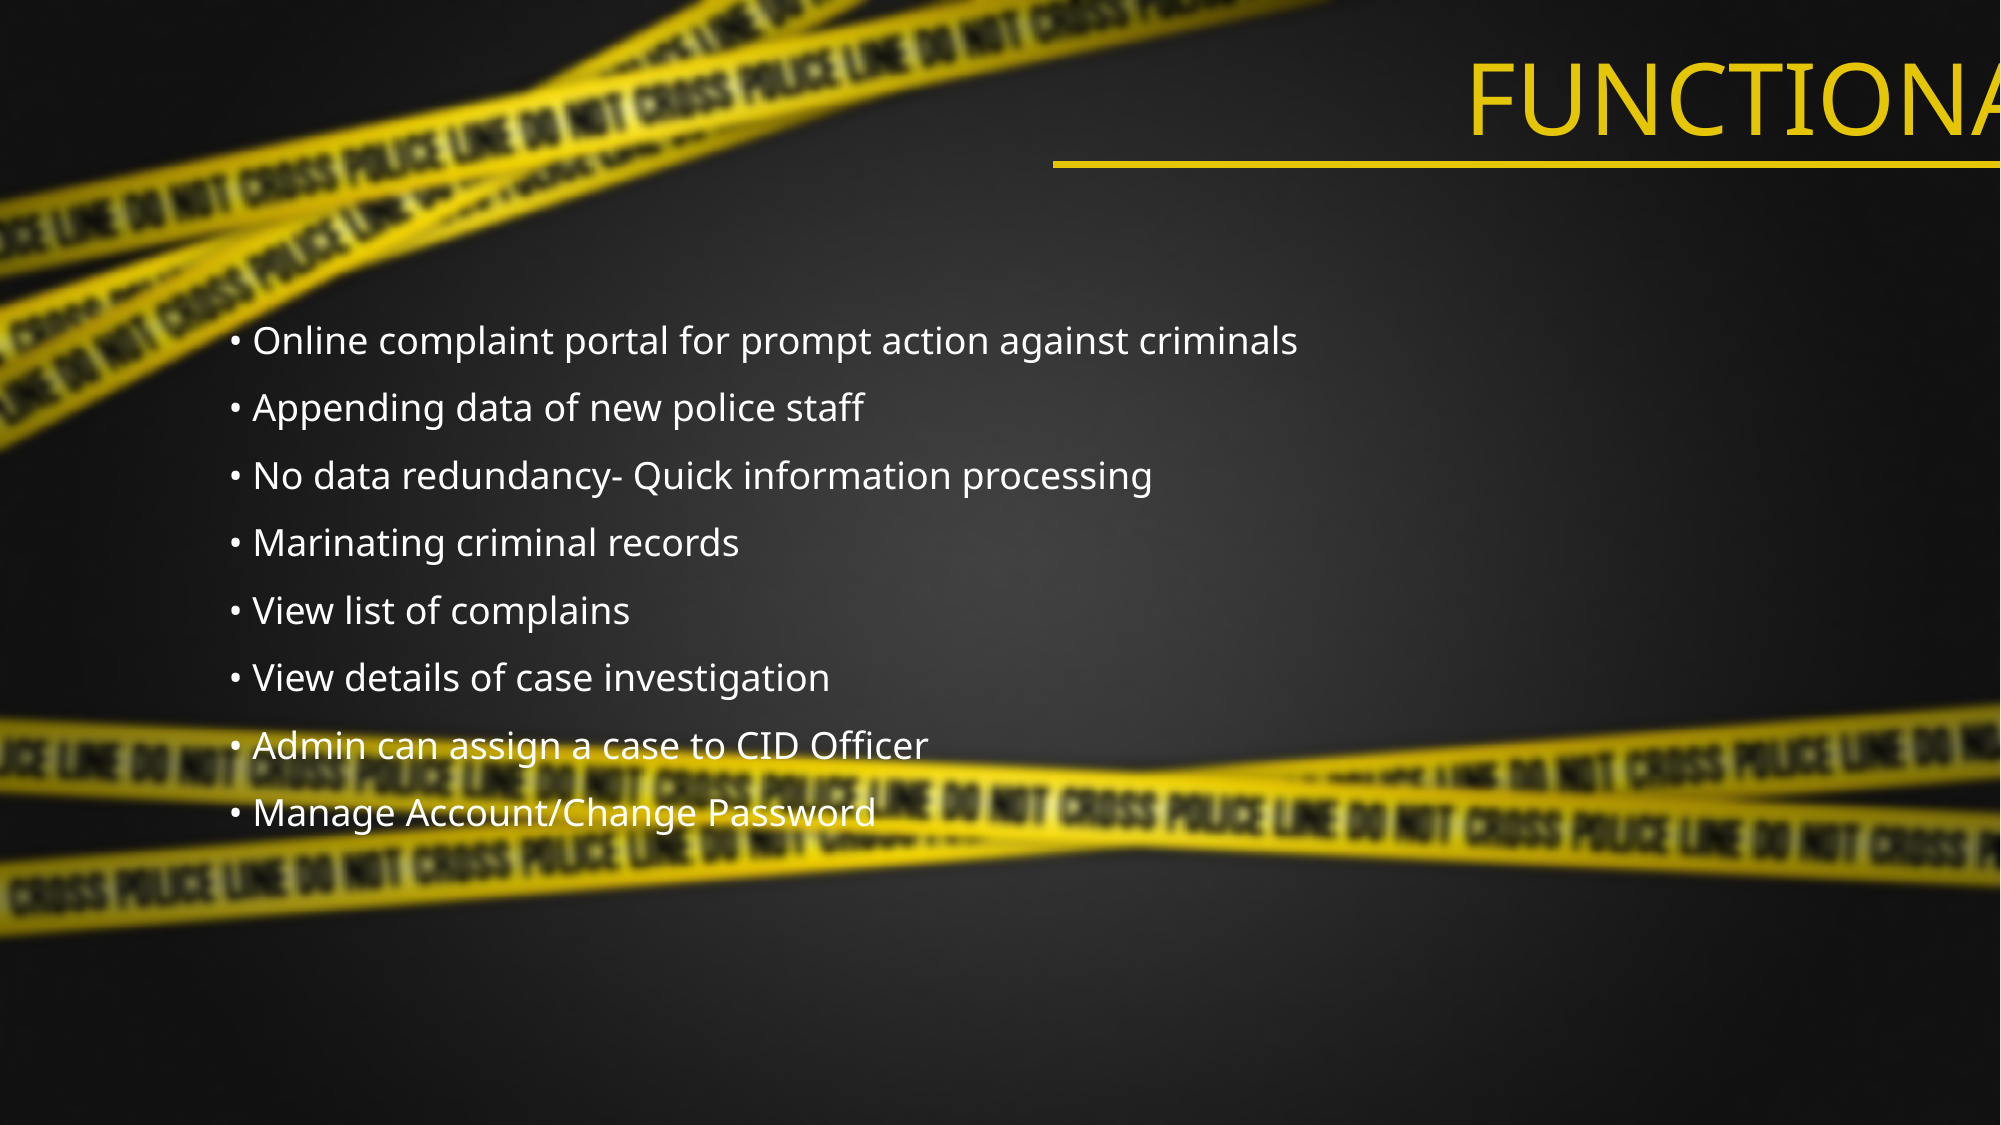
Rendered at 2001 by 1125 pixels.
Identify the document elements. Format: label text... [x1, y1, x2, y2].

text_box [1052, 175, 2000, 1125]
text_box FUNCTIONALITIES [591, 28, 2000, 163]
picture [0, 0, 2001, 1125]
text_box • Online complaint portal for prompt action against criminals • Appending data of new police staff • No data redundancy- Quick information processing • Marinating criminal records • View list of complains • View details of case investigation • Admin can assign a case to CID Officer • Manage Account/Change Password [213, 286, 1052, 909]
